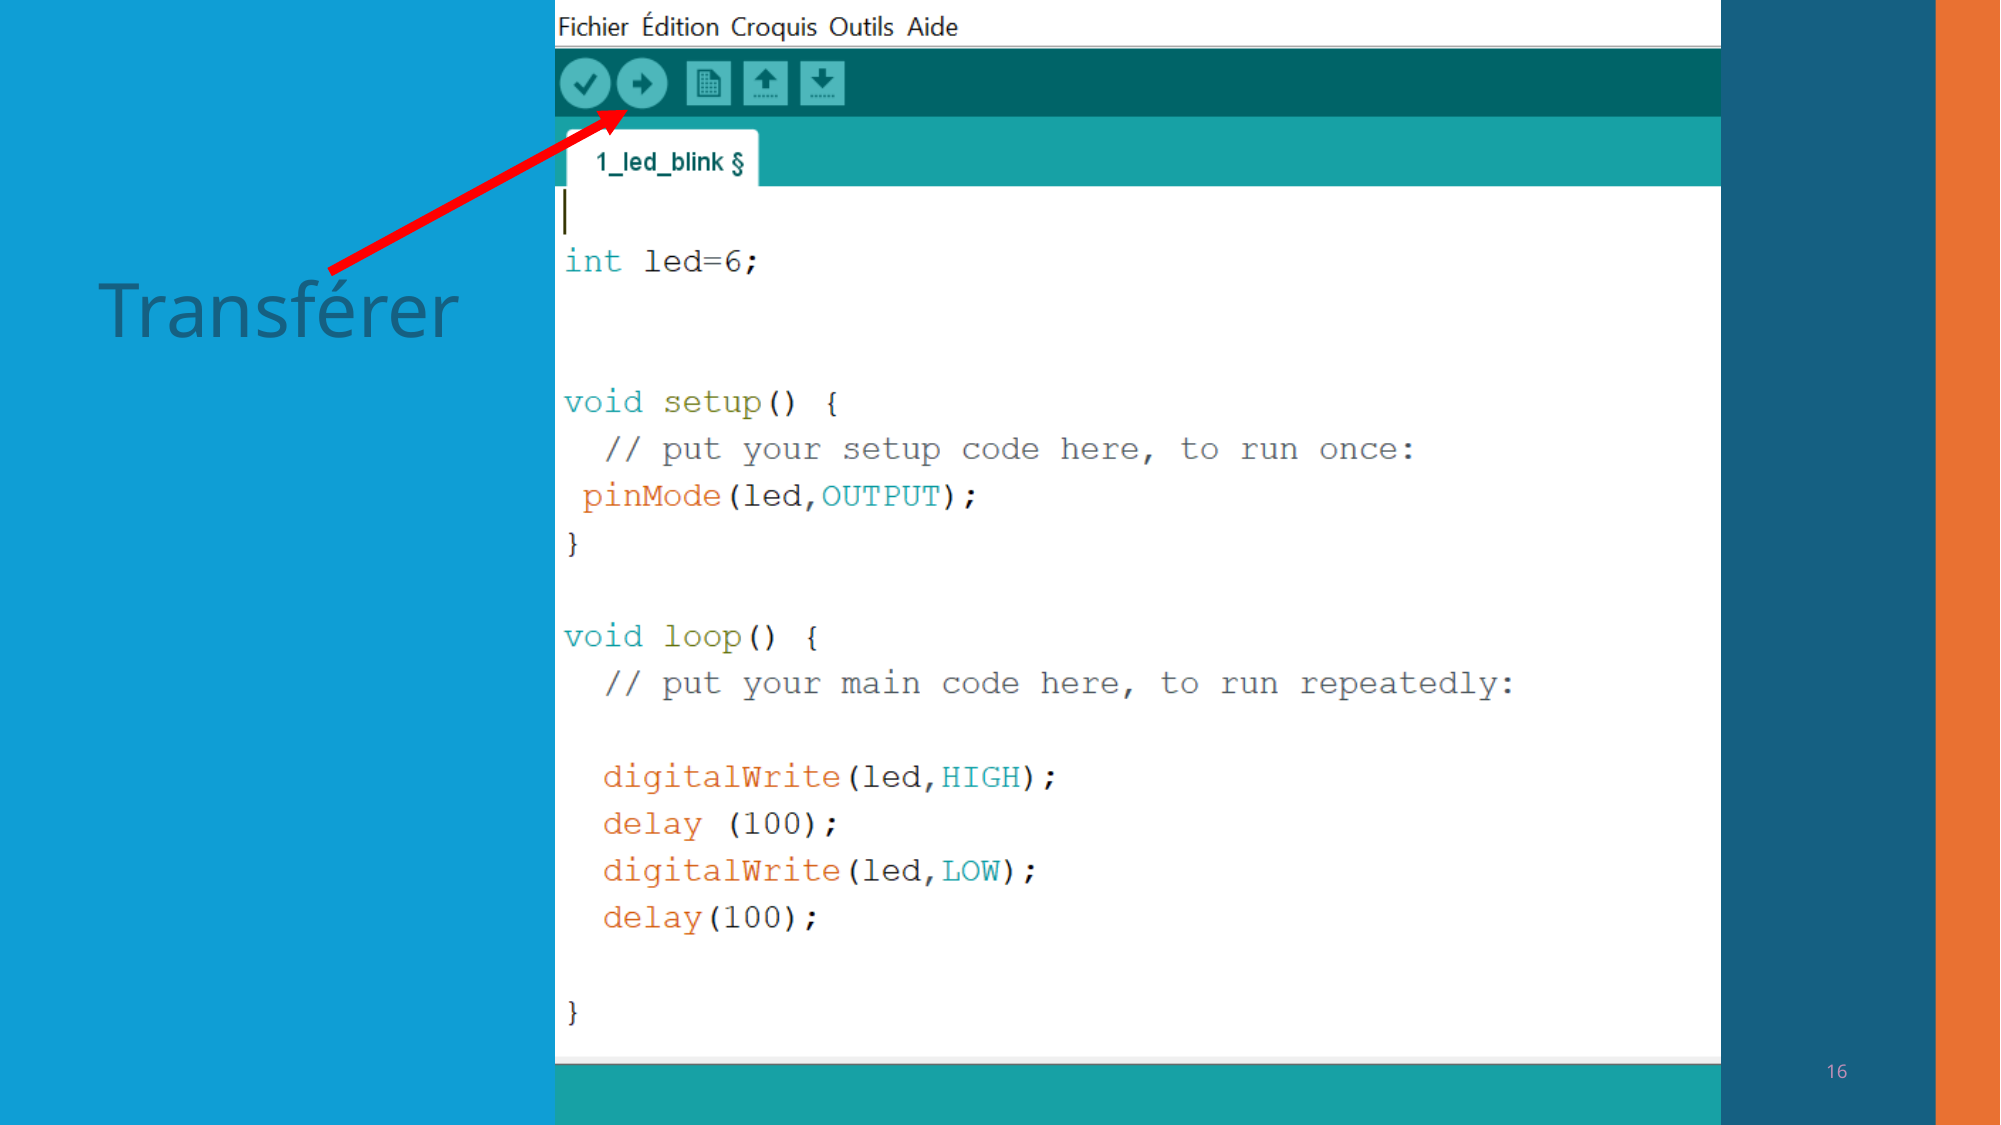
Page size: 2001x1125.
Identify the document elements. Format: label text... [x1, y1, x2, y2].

slide_number 16 [1721, 1042, 1863, 1103]
text_box Transférer [83, 254, 476, 360]
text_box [329, 109, 628, 273]
picture [556, 0, 1721, 1125]
